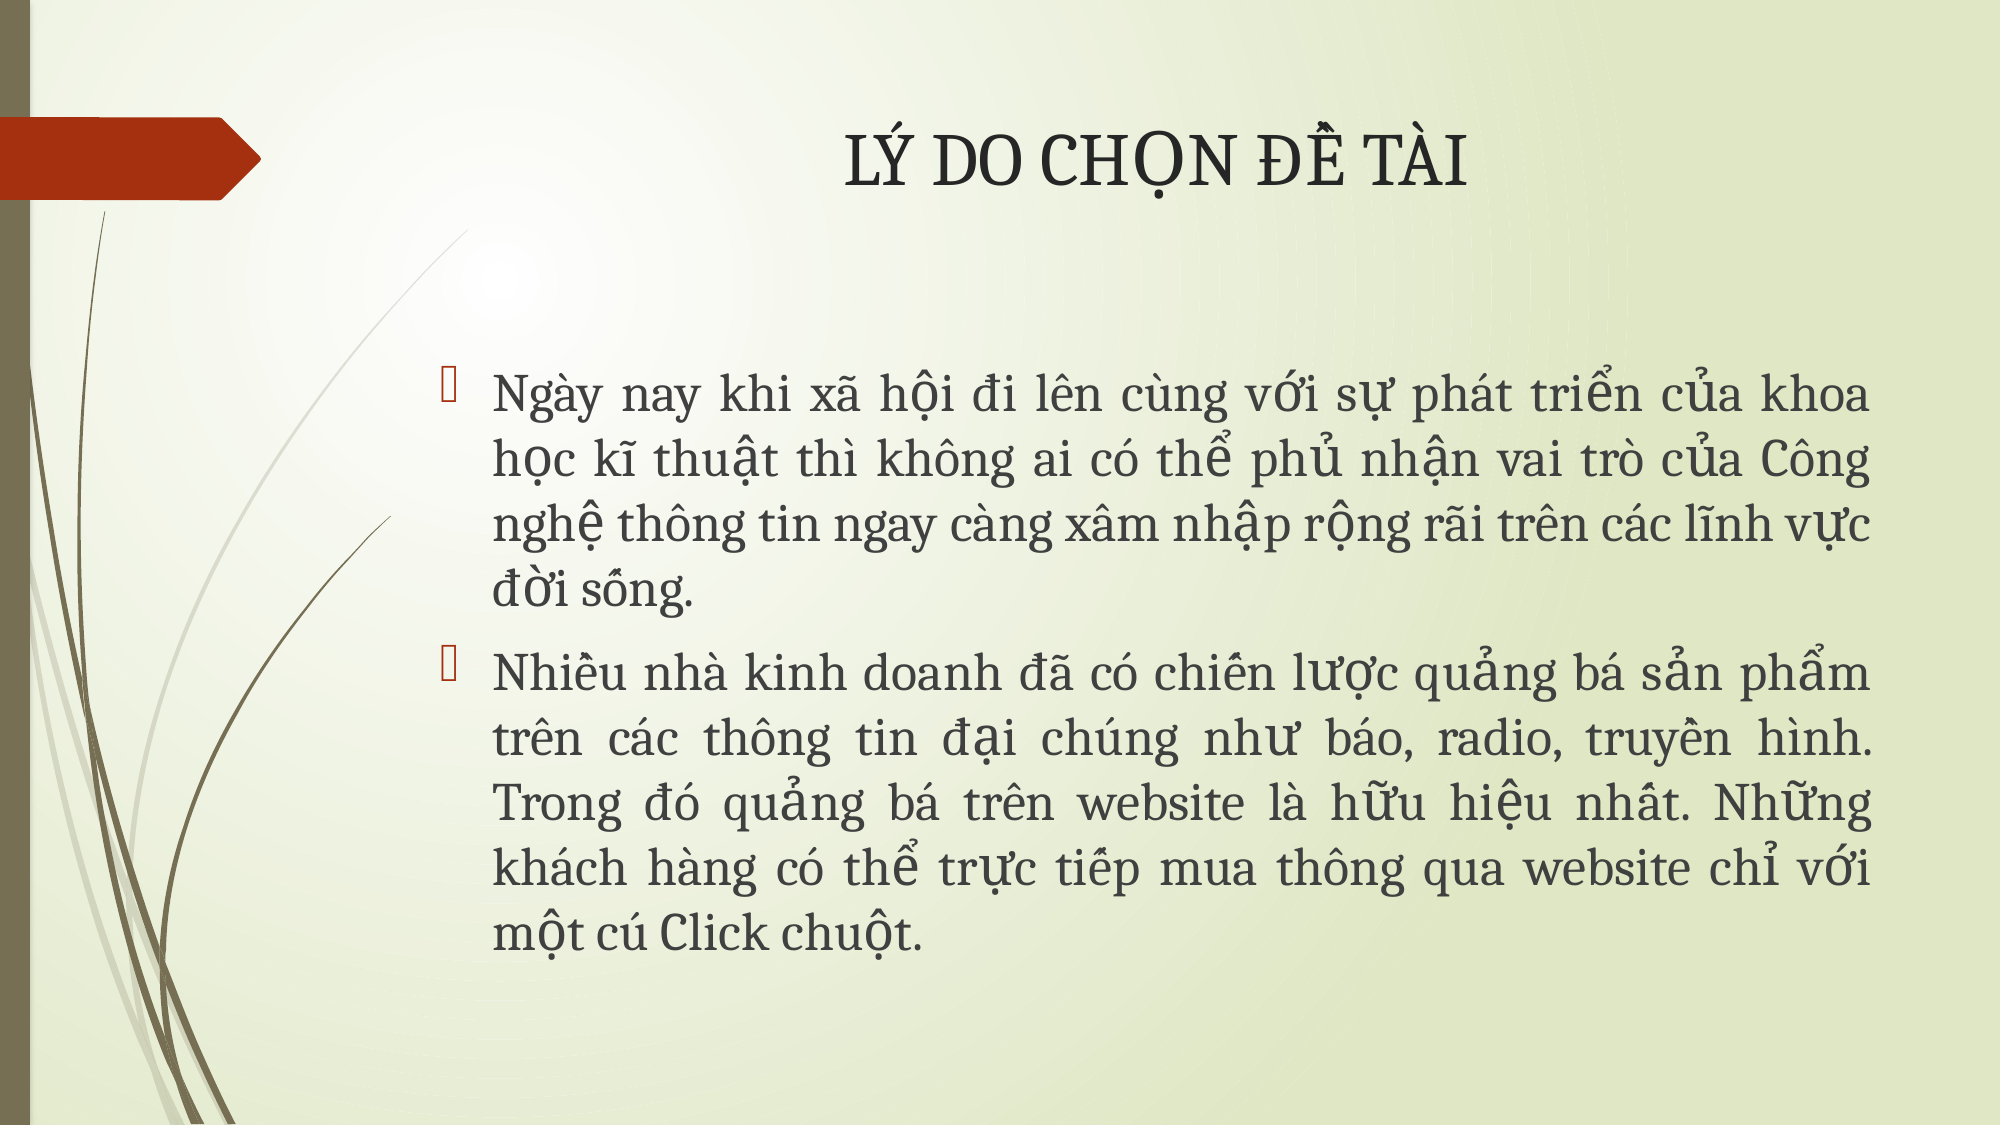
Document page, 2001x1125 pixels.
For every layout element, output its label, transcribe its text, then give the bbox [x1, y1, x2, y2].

list Ngày nay khi xã hội đi lên cùng với sự phát triển của khoa học kĩ thuật thì không ai có thể phủ nhận vai trò của Công nghệ thông tin ngay càng xâm nhập rộng rãi trên các lĩnh vực đời sống. Nhiều nhà kinh doanh đã có chiến lược quảng bá sản phẩm trên các thông tin đại chúng như báo, radio, truyền hình. Trong đó quảng bá trên website là hữu hiệu nhất. Những khách hàng có thể trực tiếp mua thông qua website chỉ với một cú Click chuột. [424, 350, 1888, 970]
title LÝ DO CHỌN ĐỀ TÀI [425, 102, 1888, 313]
